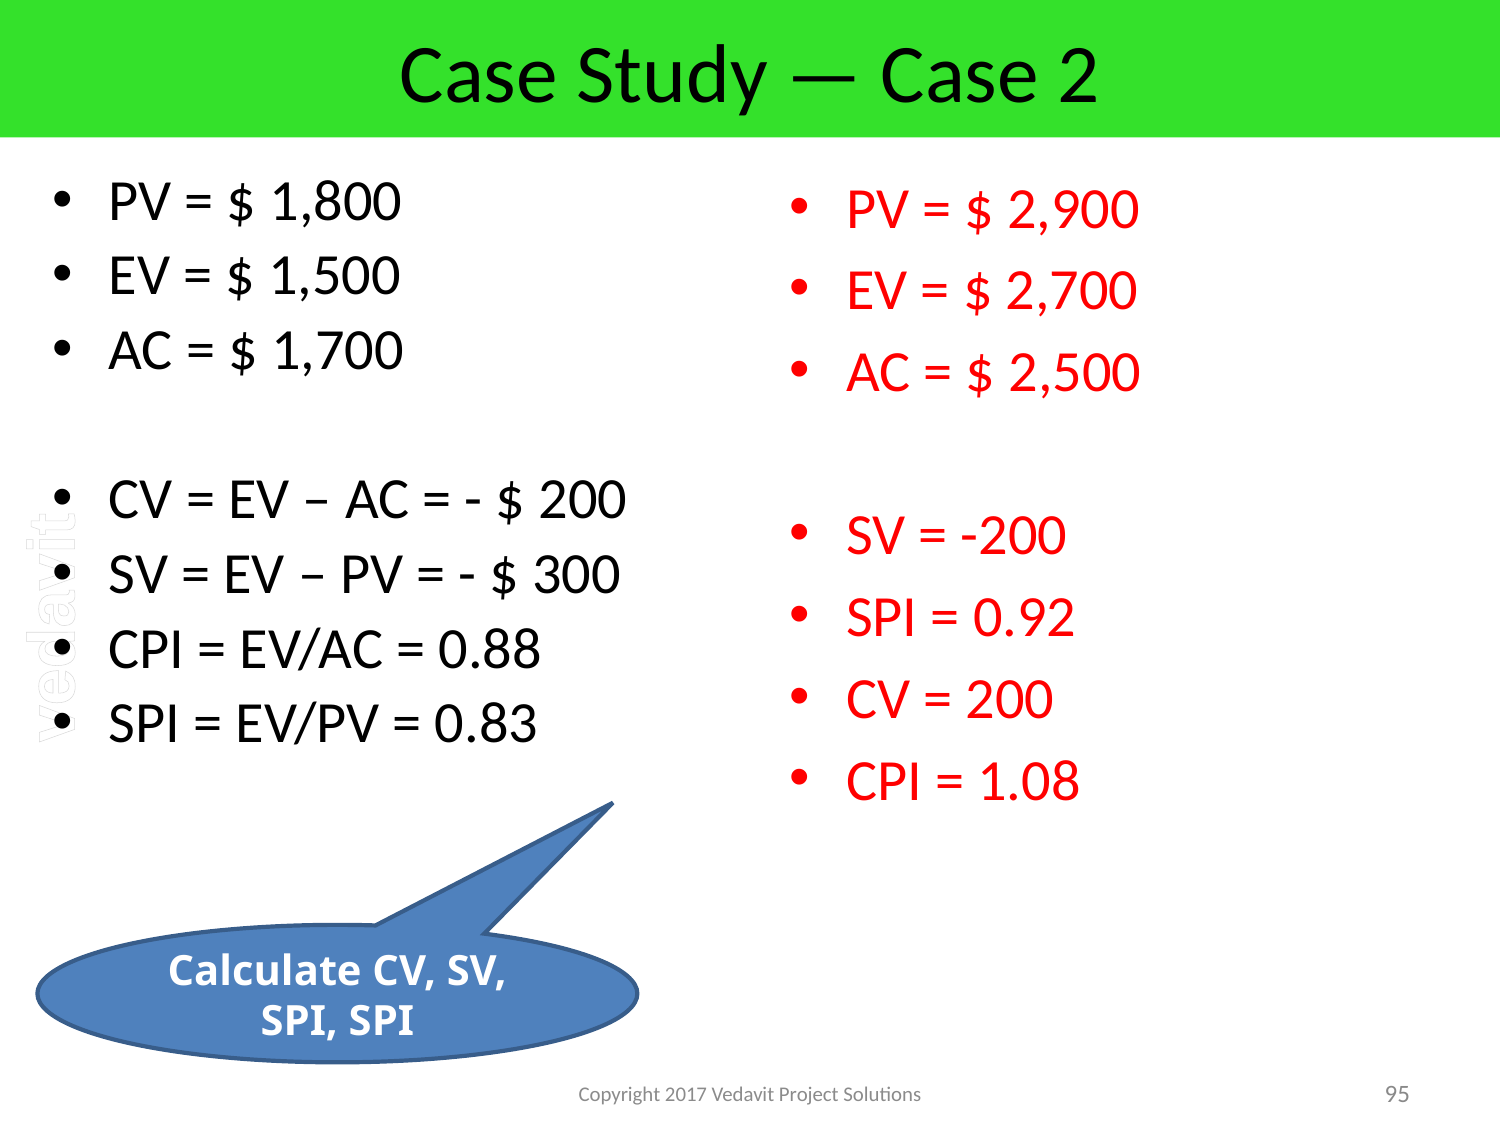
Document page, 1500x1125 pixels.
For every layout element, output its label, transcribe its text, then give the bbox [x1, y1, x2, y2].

text_box Calculate CV, SV, SPI, SPI [37, 802, 638, 1063]
slide_number 213 [1074, 1062, 1425, 1123]
footer Copyright 2017 Vedavit Project Solutions [512, 1062, 988, 1123]
title Case Study — Case 2 [0, 0, 1500, 138]
list PV = $ 1,800 EV = $ 1,500 AC = $ 1,700 CV = EV – AC = - $ 200 SV = EV – PV = - $ 300 CPI = EV/AC = 0.88 SPI = EV/PV = 0.83 [37, 162, 750, 1013]
list PV = $ 2,900 EV = $ 2,700 AC = $ 2,500 SV = -200 SPI = 0.92 CV = 200 CPI = 1.08 [774, 162, 1450, 1013]
